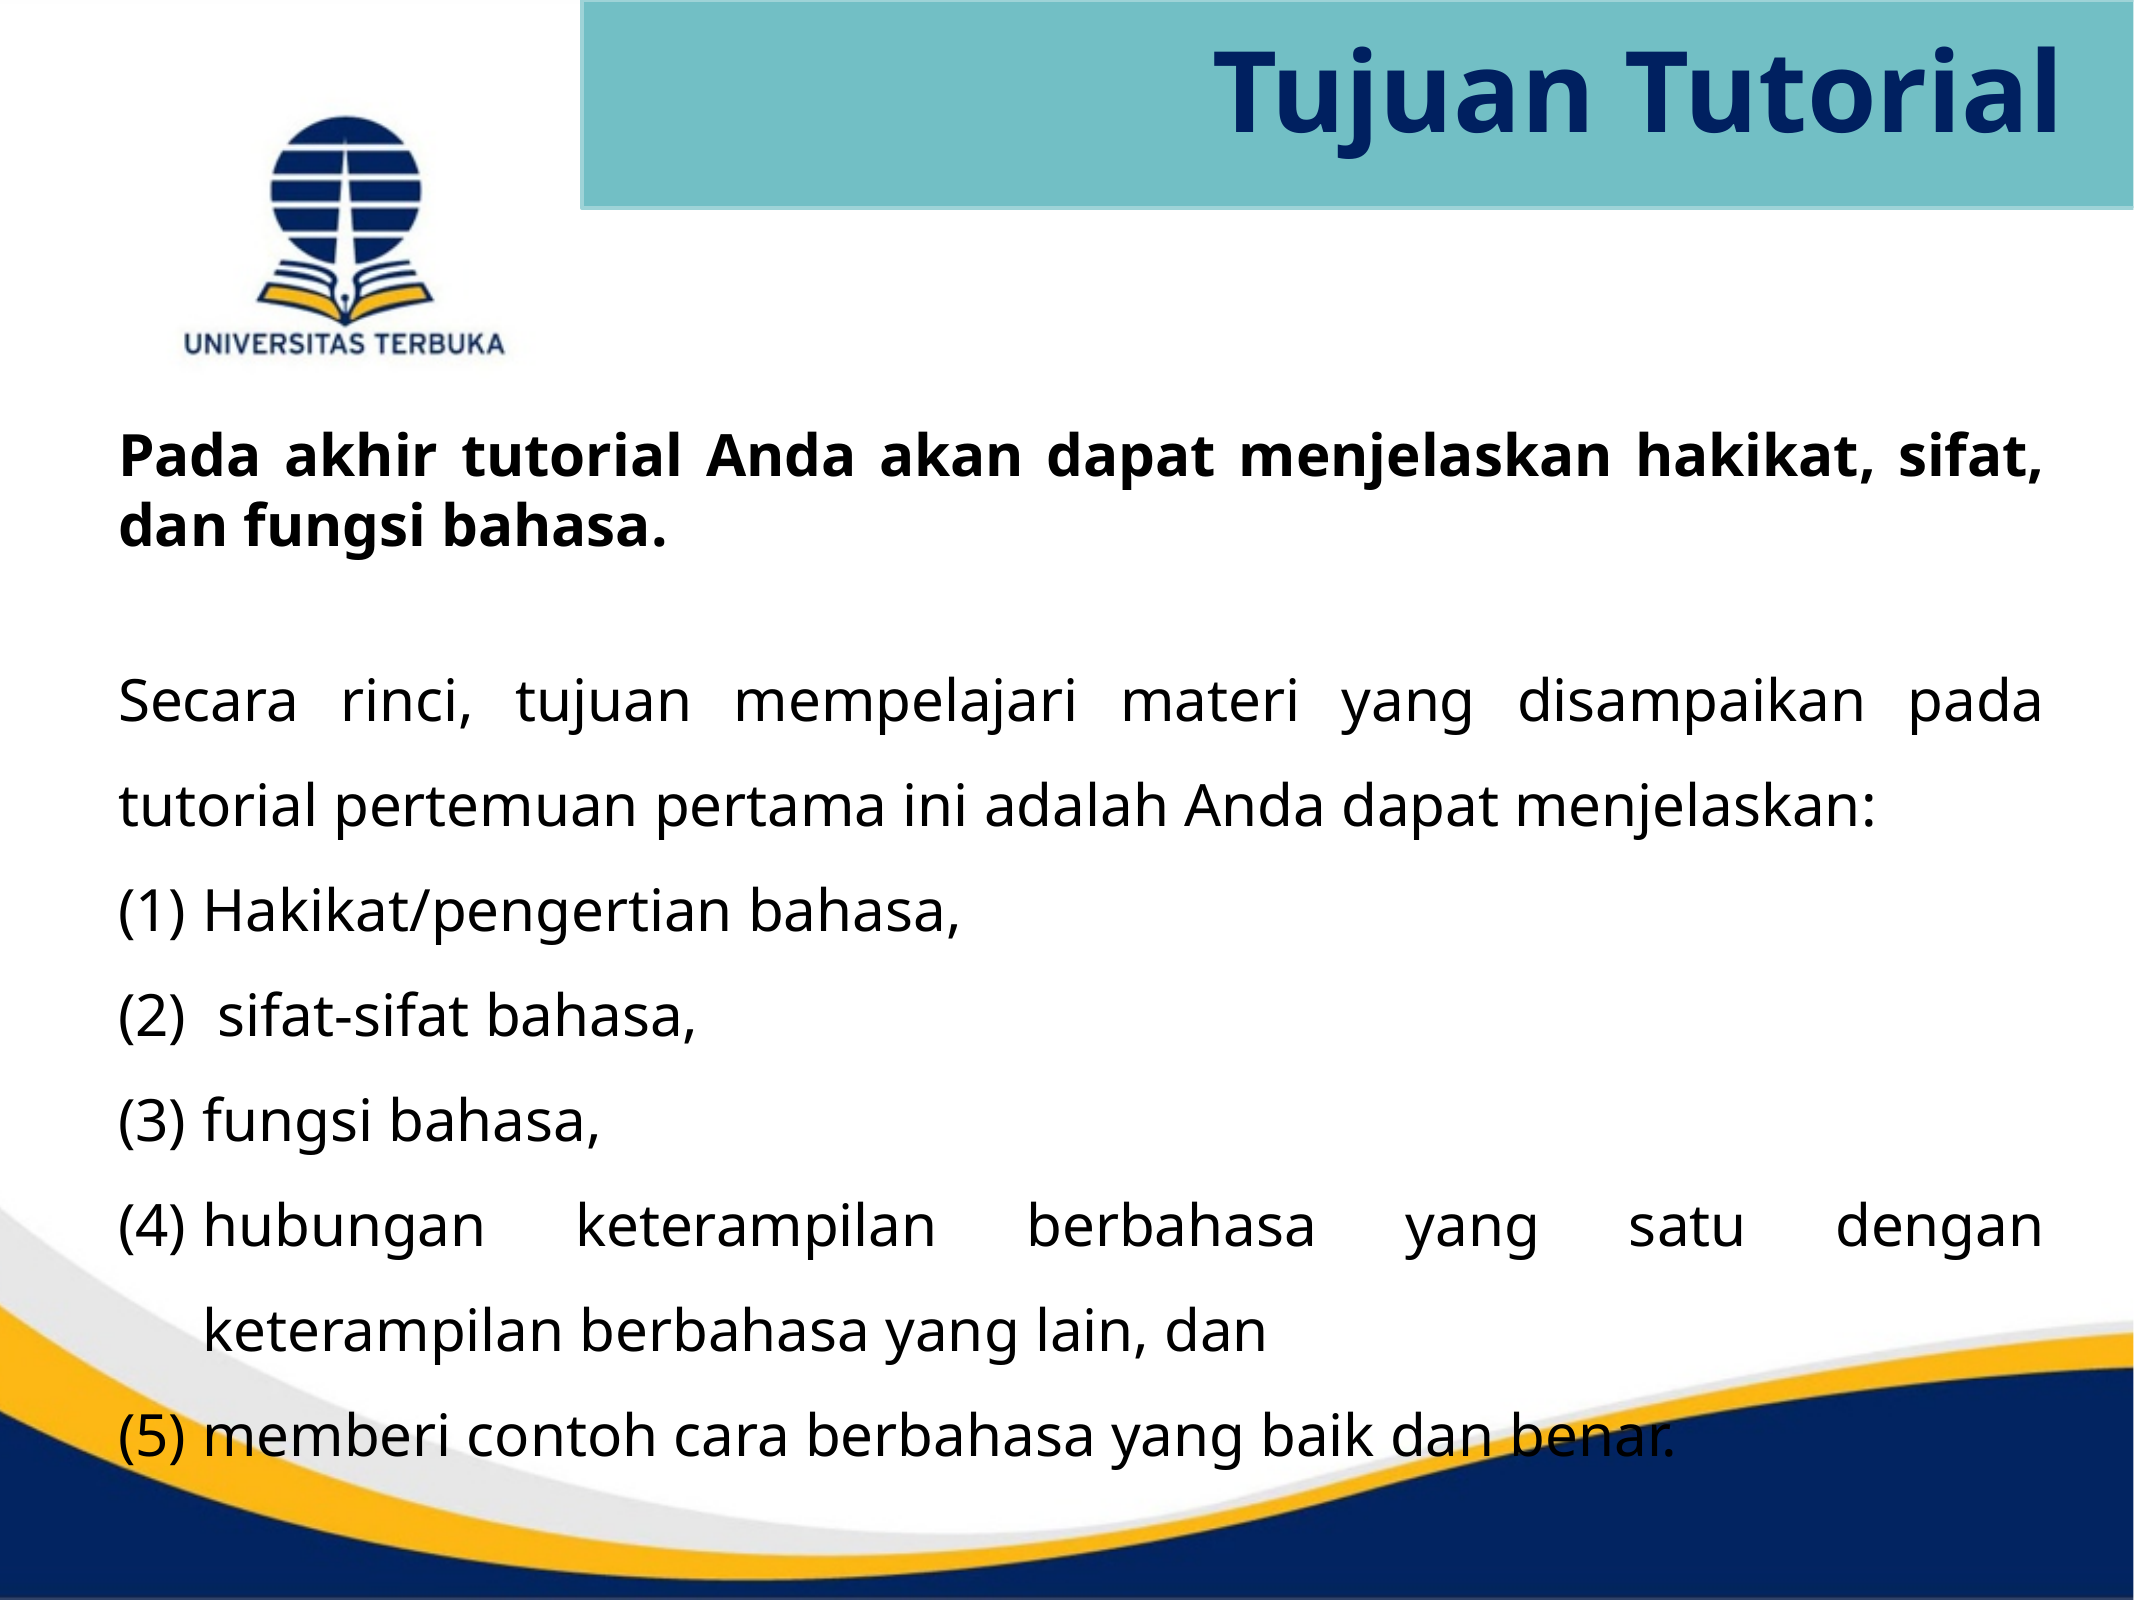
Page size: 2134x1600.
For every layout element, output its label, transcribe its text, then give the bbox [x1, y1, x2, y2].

list Pada akhir tutorial Anda akan dapat menjelaskan hakikat, sifat, dan fungsi bahasa. Secara rinci, tujuan mempelajari materi yang disampaikan pada tutorial pertemuan pertama ini adalah Anda dapat menjelaskan: Hakikat/pengertian bahasa, sifat-sifat bahasa, fungsi bahasa, hubungan keterampilan berbahasa yang satu dengan keterampilan berbahasa yang lain, dan memberi contoh cara berbahasa yang baik dan benar. [109, 409, 2054, 1509]
title Tujuan Tutorial [1140, 3, 2134, 171]
picture [0, 0, 2134, 1600]
